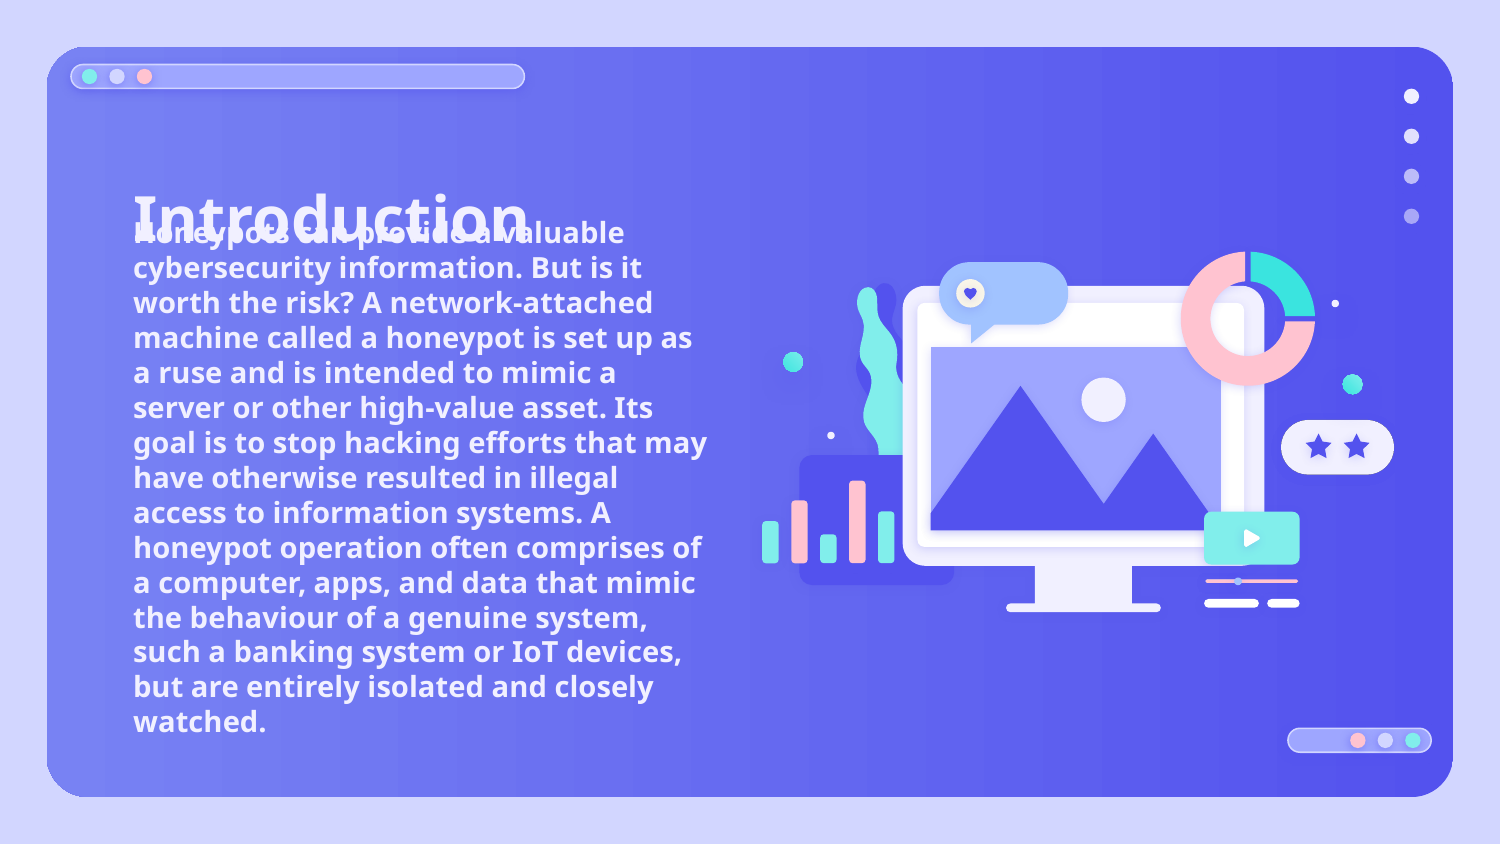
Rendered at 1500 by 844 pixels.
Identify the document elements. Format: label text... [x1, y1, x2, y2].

title Introduction [118, 163, 750, 275]
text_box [761, 251, 1395, 613]
subtitle Honeypots can provide a valuable cybersecurity information. But is it worth the risk? A network-attached machine called a honeypot is set up as a ruse and is intended to mimic a server or other high-value asset. Its goal is to stop hacking efforts that may have otherwise resulted in illegal access to information systems. A honeypot operation often comprises of a computer, apps, and data that mimic the behaviour of a genuine system, such a banking system or IoT devices, but are entirely isolated and closely watched. [118, 288, 726, 665]
